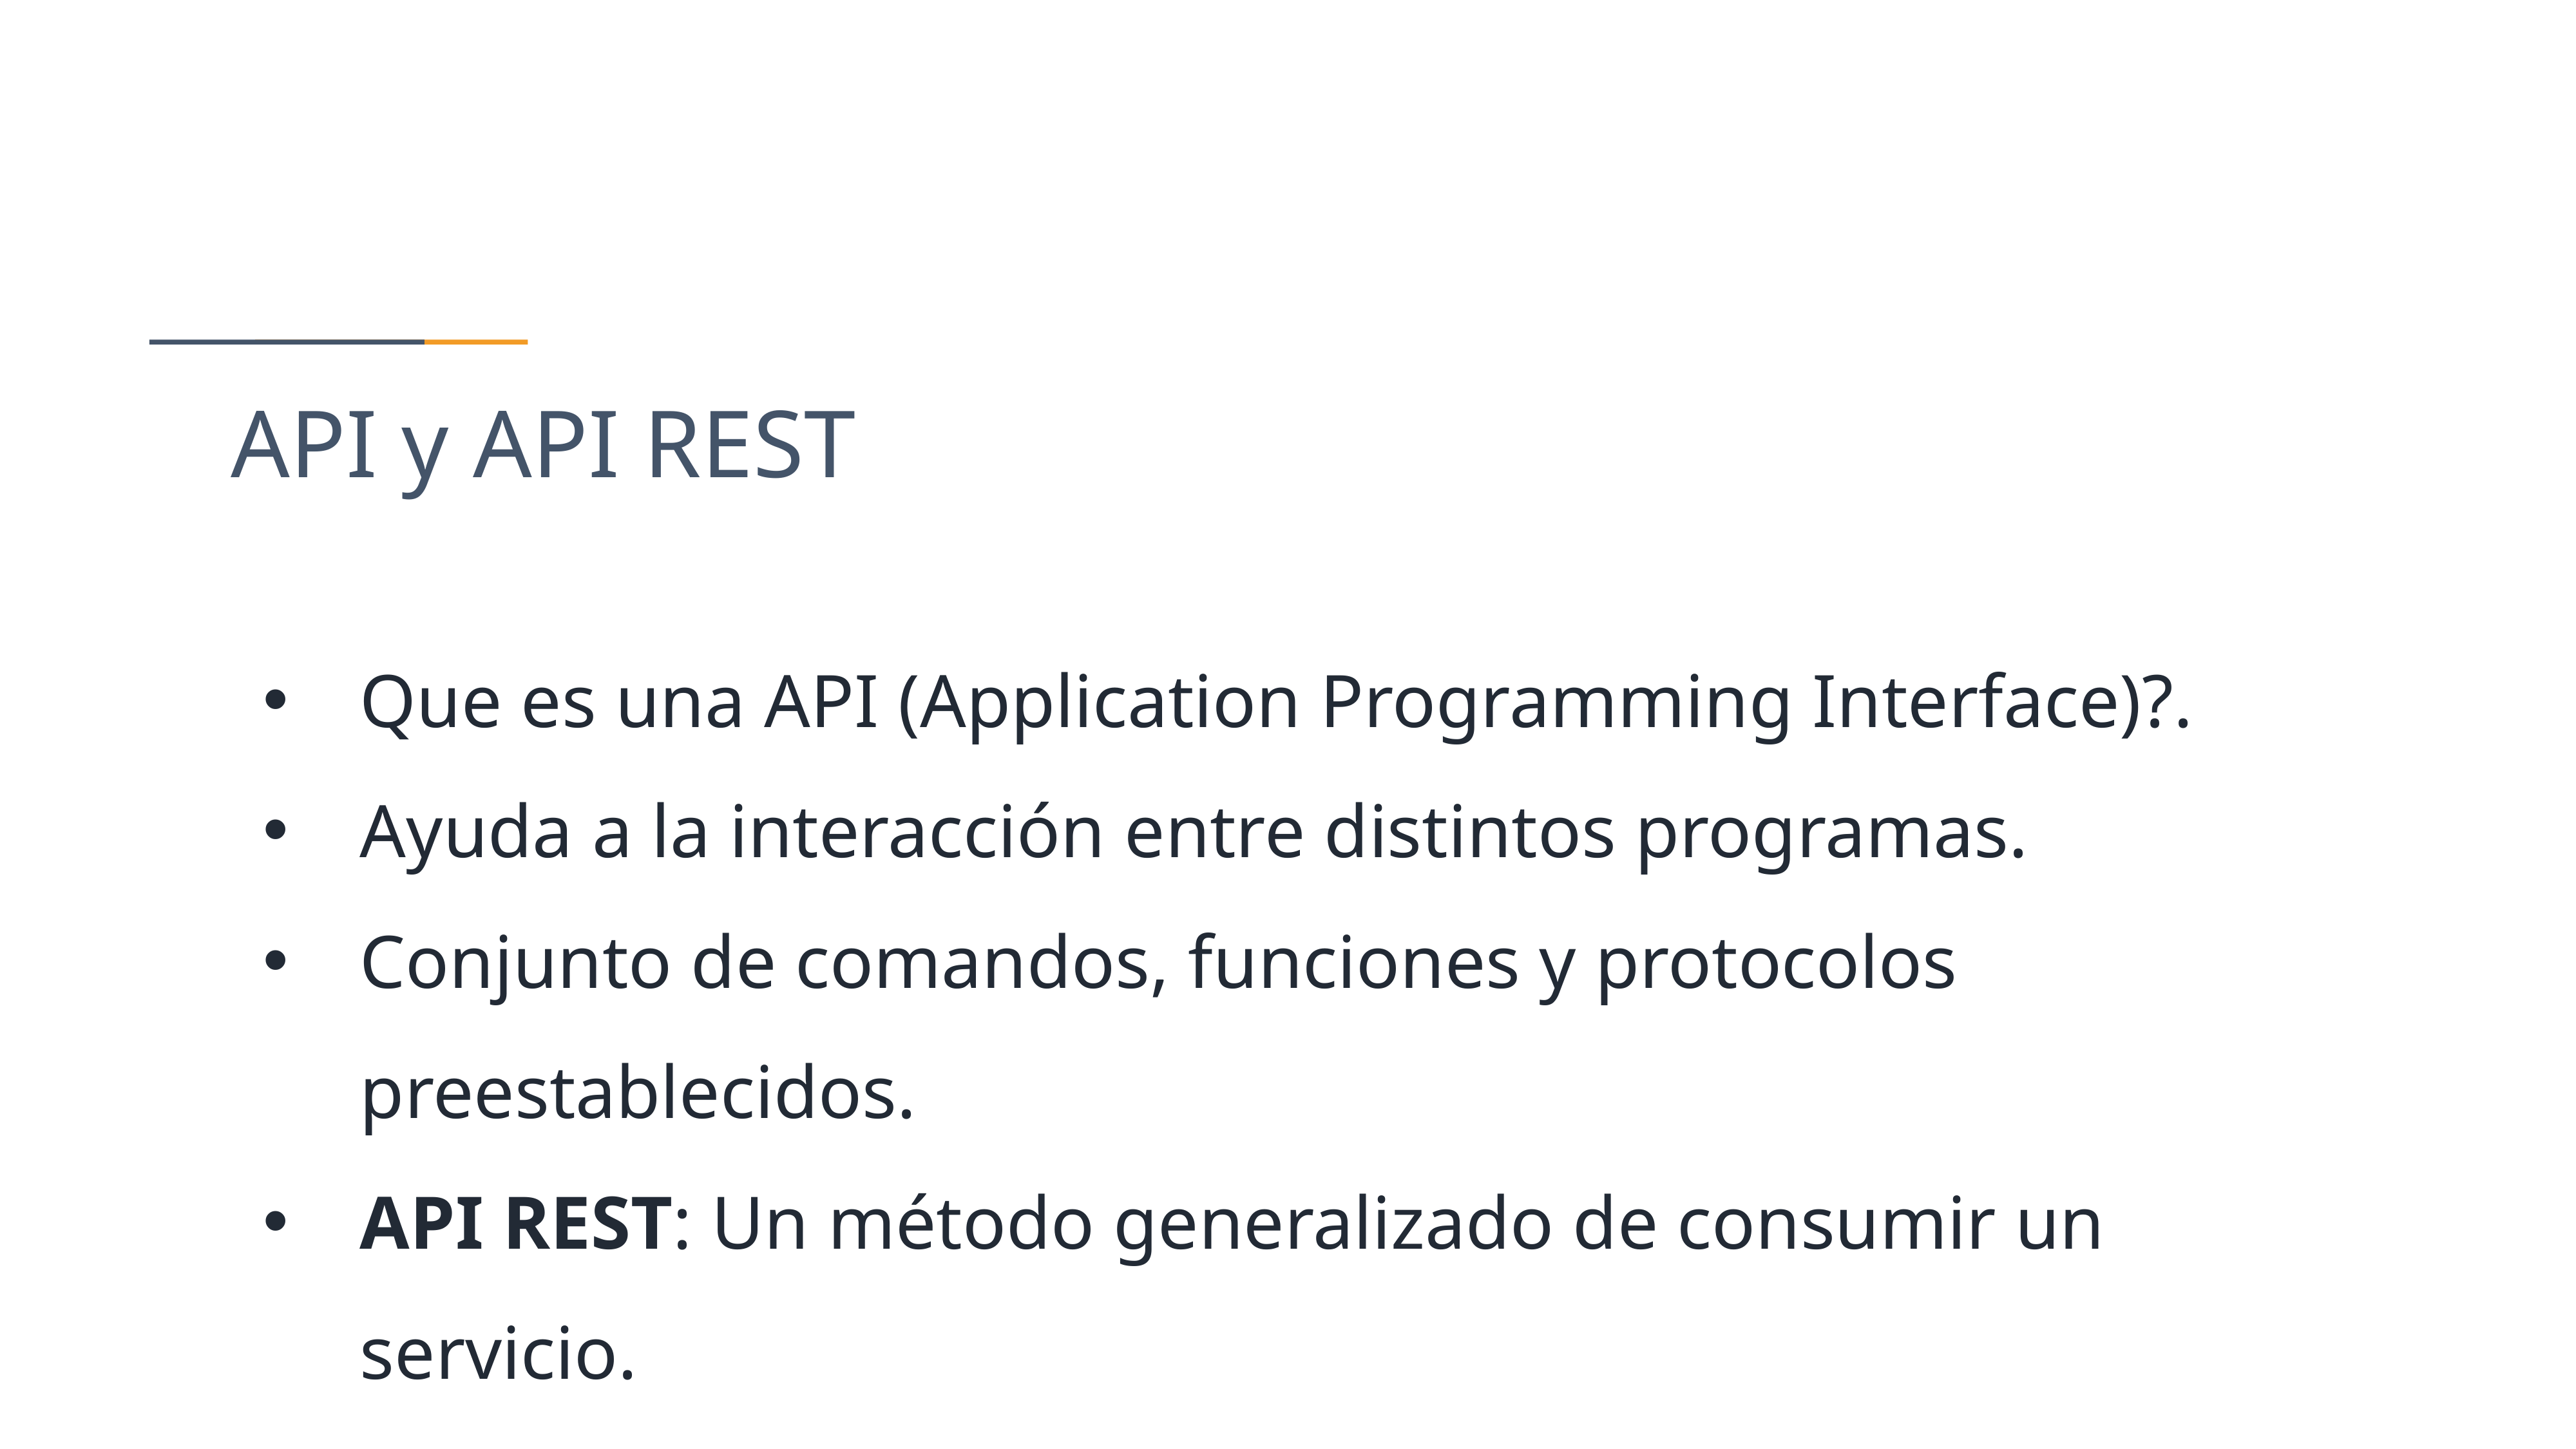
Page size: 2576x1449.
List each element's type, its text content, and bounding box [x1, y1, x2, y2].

title API y API REST [205, 371, 2372, 522]
list Que es una API (Application Programming Interface)?. Ayuda a la interacción entre distintos programas. Conjunto de comandos, funciones y protocolos preestablecidos. API REST: Un método generalizado de consumir un servicio. [205, 585, 2372, 1302]
